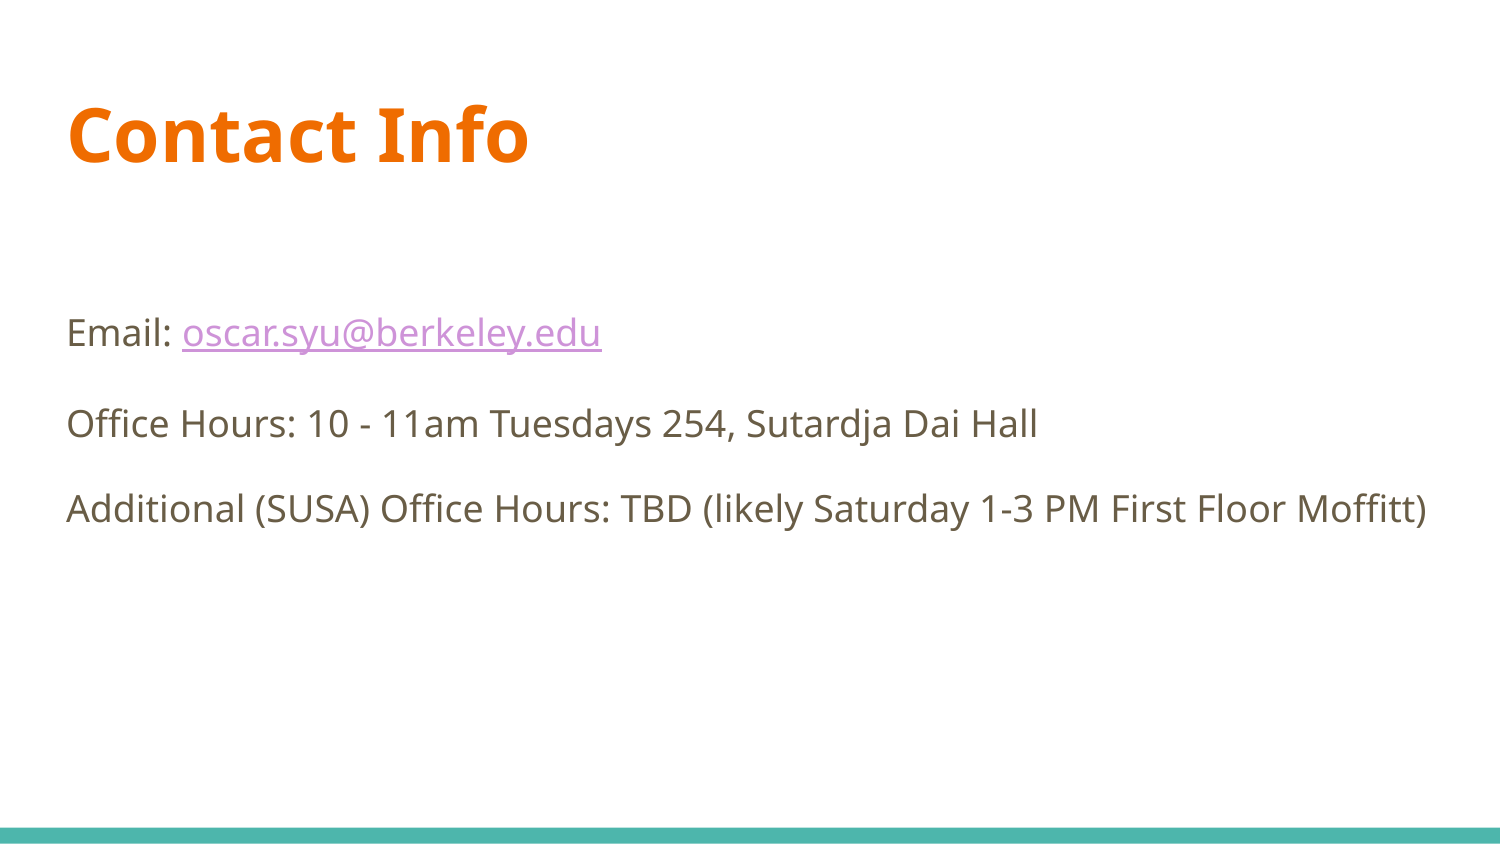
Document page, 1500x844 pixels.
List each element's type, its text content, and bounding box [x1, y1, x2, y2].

title Contact Info [51, 72, 1449, 189]
list Email: oscar.syu@berkeley.edu Office Hours: 10 - 11am Tuesdays 254, Sutardja Dai Hall Additional (SUSA) Office Hours: TBD (likely Saturday 1-3 PM First Floor Moffitt) [51, 207, 1449, 750]
